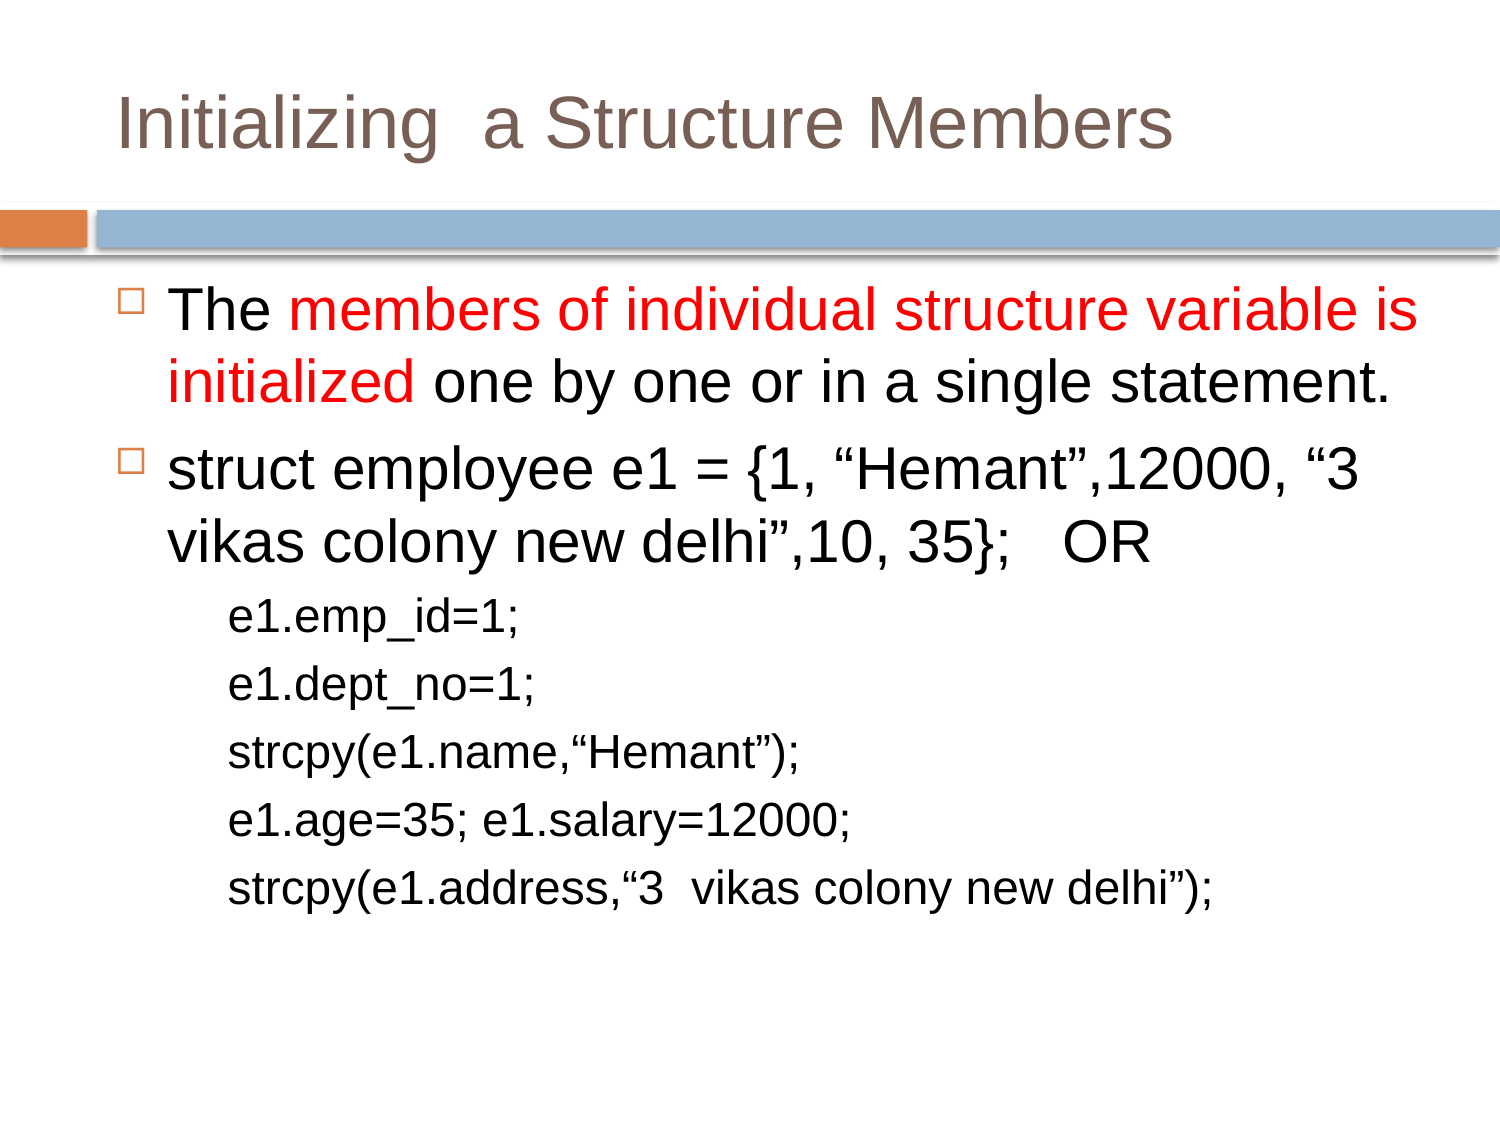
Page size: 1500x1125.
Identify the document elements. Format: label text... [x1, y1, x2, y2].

list The members of individual structure variable is initialized one by one or in a single statement. struct employee e1 = {1, “Hemant”,12000, “3 vikas colony new delhi”,10, 35}; OR e1.emp_id=1; e1.dept_no=1; strcpy(e1.name,“Hemant”); e1.age=35; e1.salary=12000; strcpy(e1.address,“3 vikas colony new delhi”); [100, 262, 1438, 1000]
title Initializing a Structure Members [100, 37, 1438, 200]
